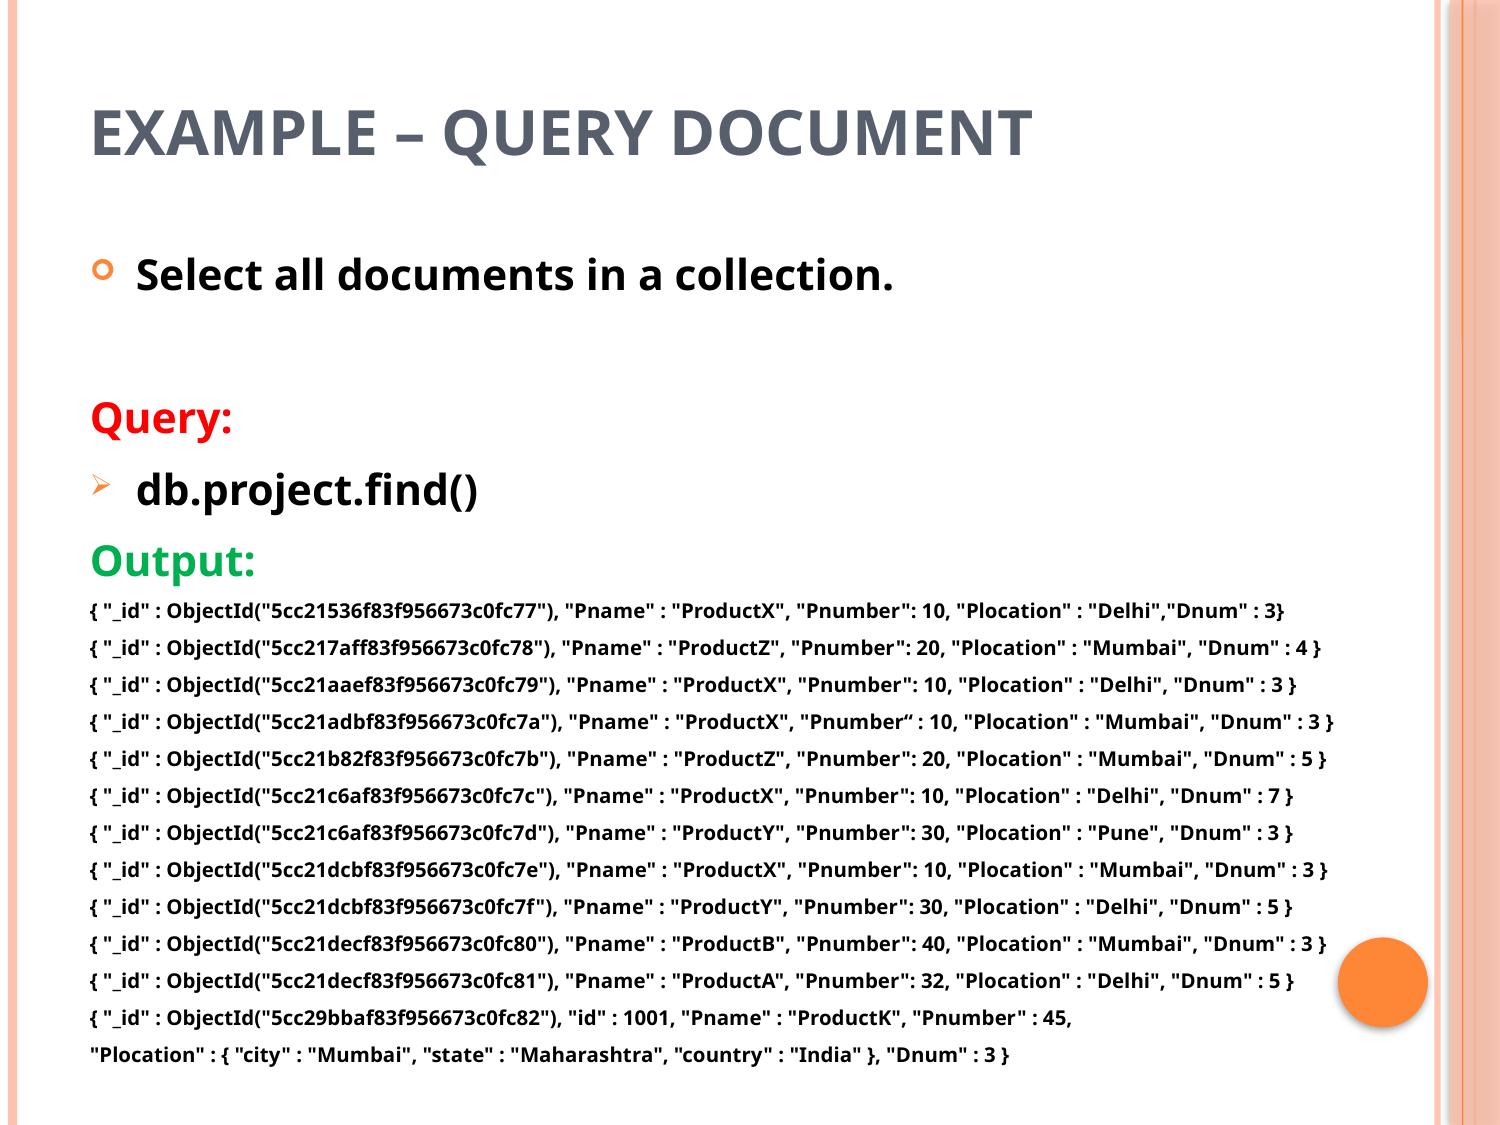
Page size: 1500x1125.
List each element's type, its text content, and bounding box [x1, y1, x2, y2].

list Select all documents in a collection. Query: db.project.find() Output: { "_id" : ObjectId("5cc21536f83f956673c0fc77"), "Pname" : "ProductX", "Pnumber": 10, "Plocation" : "Delhi","Dnum" : 3} { "_id" : ObjectId("5cc217aff83f956673c0fc78"), "Pname" : "ProductZ", "Pnumber": 20, "Plocation" : "Mumbai", "Dnum" : 4 } { "_id" : ObjectId("5cc21aaef83f956673c0fc79"), "Pname" : "ProductX", "Pnumber": 10, "Plocation" : "Delhi", "Dnum" : 3 } { "_id" : ObjectId("5cc21adbf83f956673c0fc7a"), "Pname" : "ProductX", "Pnumber“ : 10, "Plocation" : "Mumbai", "Dnum" : 3 } { "_id" : ObjectId("5cc21b82f83f956673c0fc7b"), "Pname" : "ProductZ", "Pnumber": 20, "Plocation" : "Mumbai", "Dnum" : 5 } { "_id" : ObjectId("5cc21c6af83f956673c0fc7c"), "Pname" : "ProductX", "Pnumber": 10, "Plocation" : "Delhi", "Dnum" : 7 } { "_id" : ObjectId("5cc21c6af83f956673c0fc7d"), "Pname" : "ProductY", "Pnumber": 30, "Plocation" : "Pune", "Dnum" : 3 } { "_id" : ObjectId("5cc21dcbf83f956673c0fc7e"), "Pname" : "ProductX", "Pnumber": 10, "Plocation" : "Mumbai", "Dnum" : 3 } { "_id" : ObjectId("5cc21dcbf83f956673c0fc7f"), "Pname" : "ProductY", "Pnumber": 30, "Plocation" : "Delhi", "Dnum" : 5 } { "_id" : ObjectId("5cc21decf83f956673c0fc80"), "Pname" : "ProductB", "Pnumber": 40, "Plocation" : "Mumbai", "Dnum" : 3 } { "_id" : ObjectId("5cc21decf83f956673c0fc81"), "Pname" : "ProductA", "Pnumber": 32, "Plocation" : "Delhi", "Dnum" : 5 } { "_id" : ObjectId("5cc29bbaf83f956673c0fc82"), "id" : 1001, "Pname" : "ProductK", "Pnumber" : 45, "Plocation" : { "city" : "Mumbai", "state" : "Maharashtra", "country" : "India" }, "Dnum" : 3 } [75, 224, 1425, 1100]
title Example – Query Document [75, 0, 1300, 175]
